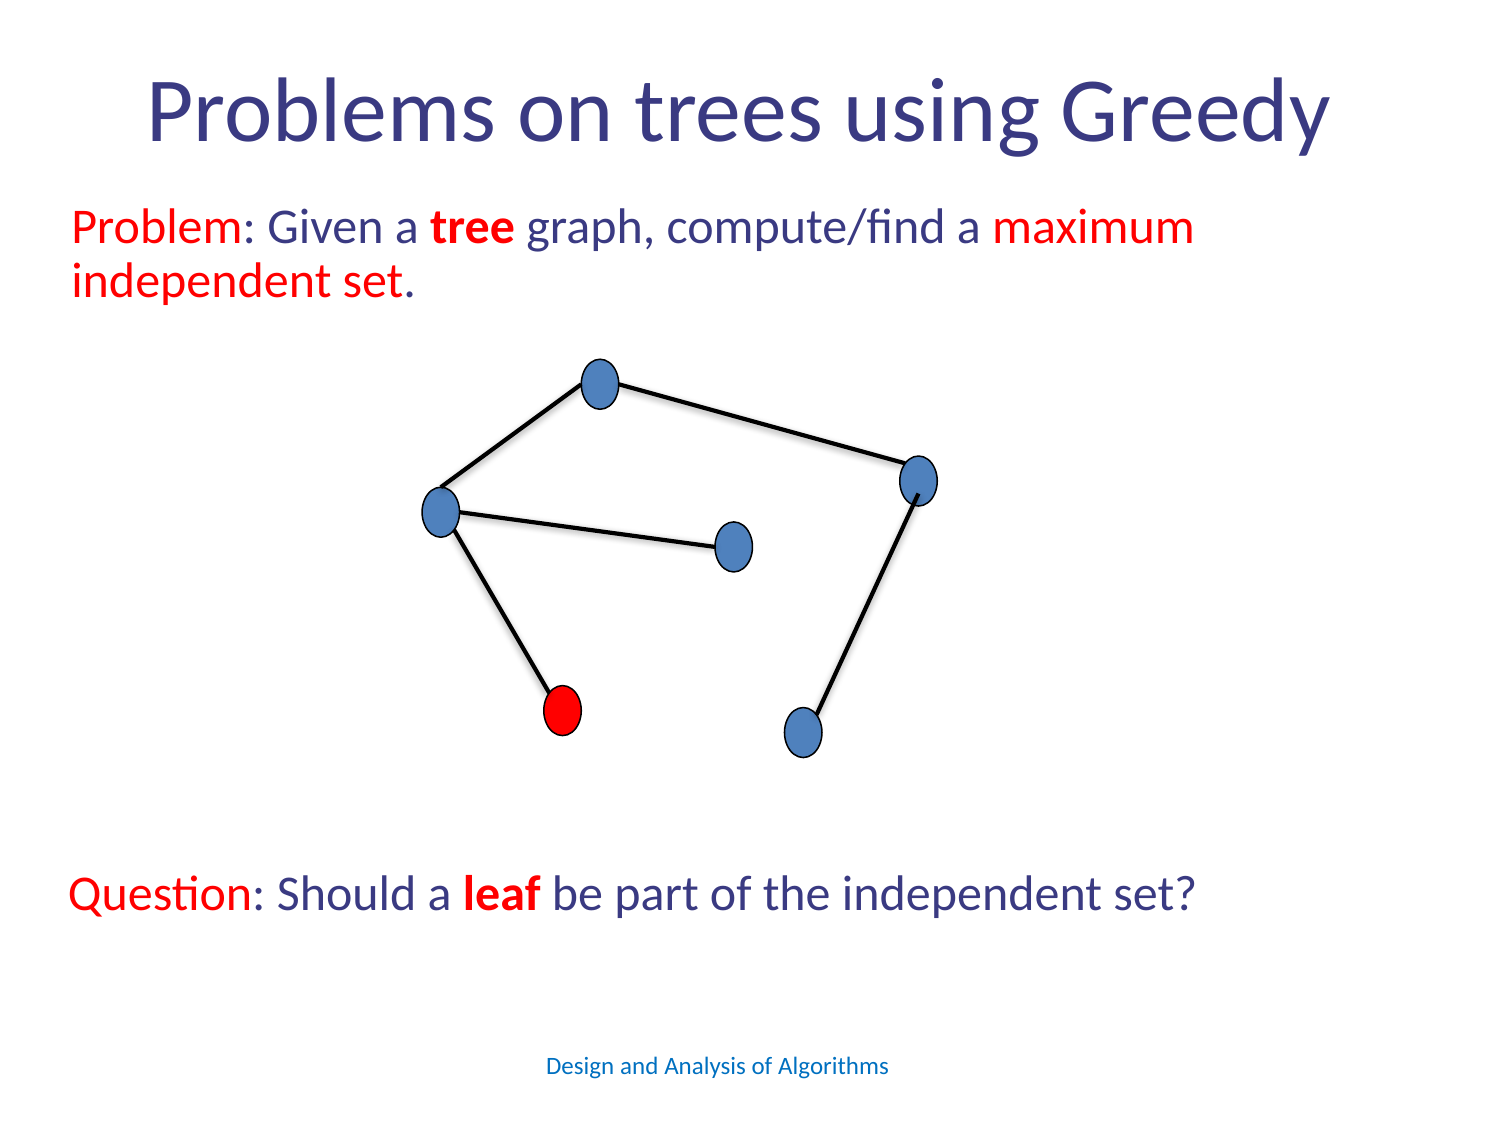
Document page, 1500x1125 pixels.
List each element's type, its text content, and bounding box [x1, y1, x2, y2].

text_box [459, 511, 716, 548]
text_box [716, 521, 753, 572]
text_box [543, 685, 582, 736]
text_box [422, 488, 460, 538]
text_box Question: Should a leaf be part of the independent set? [53, 859, 1500, 929]
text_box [453, 529, 550, 694]
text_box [618, 384, 906, 464]
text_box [440, 384, 582, 488]
text_box [581, 359, 619, 410]
text_box [784, 707, 822, 758]
text_box Problem: Given a tree graph, compute/find a maximum independent set. [56, 193, 1444, 317]
footer Design and Analysis of Algorithms [480, 1034, 956, 1095]
title Problems on trees using Greedy [75, 11, 1425, 193]
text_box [816, 505, 919, 716]
text_box [899, 456, 938, 506]
